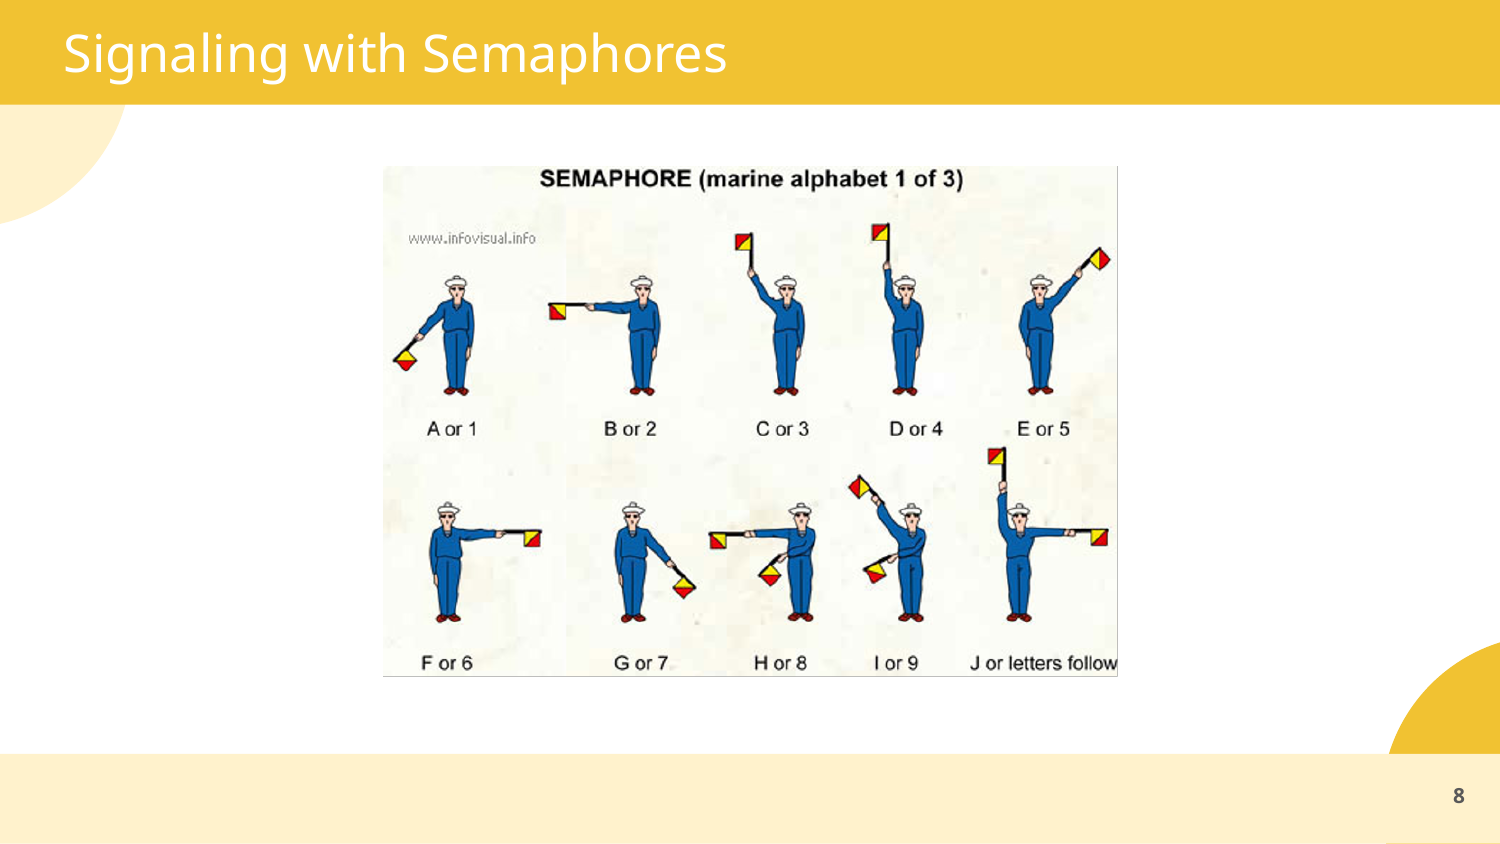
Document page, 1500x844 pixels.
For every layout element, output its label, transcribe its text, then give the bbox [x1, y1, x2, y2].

title Signaling with Semaphores [48, 5, 1447, 100]
picture [381, 166, 1118, 678]
slide_number 8 [1389, 764, 1480, 830]
